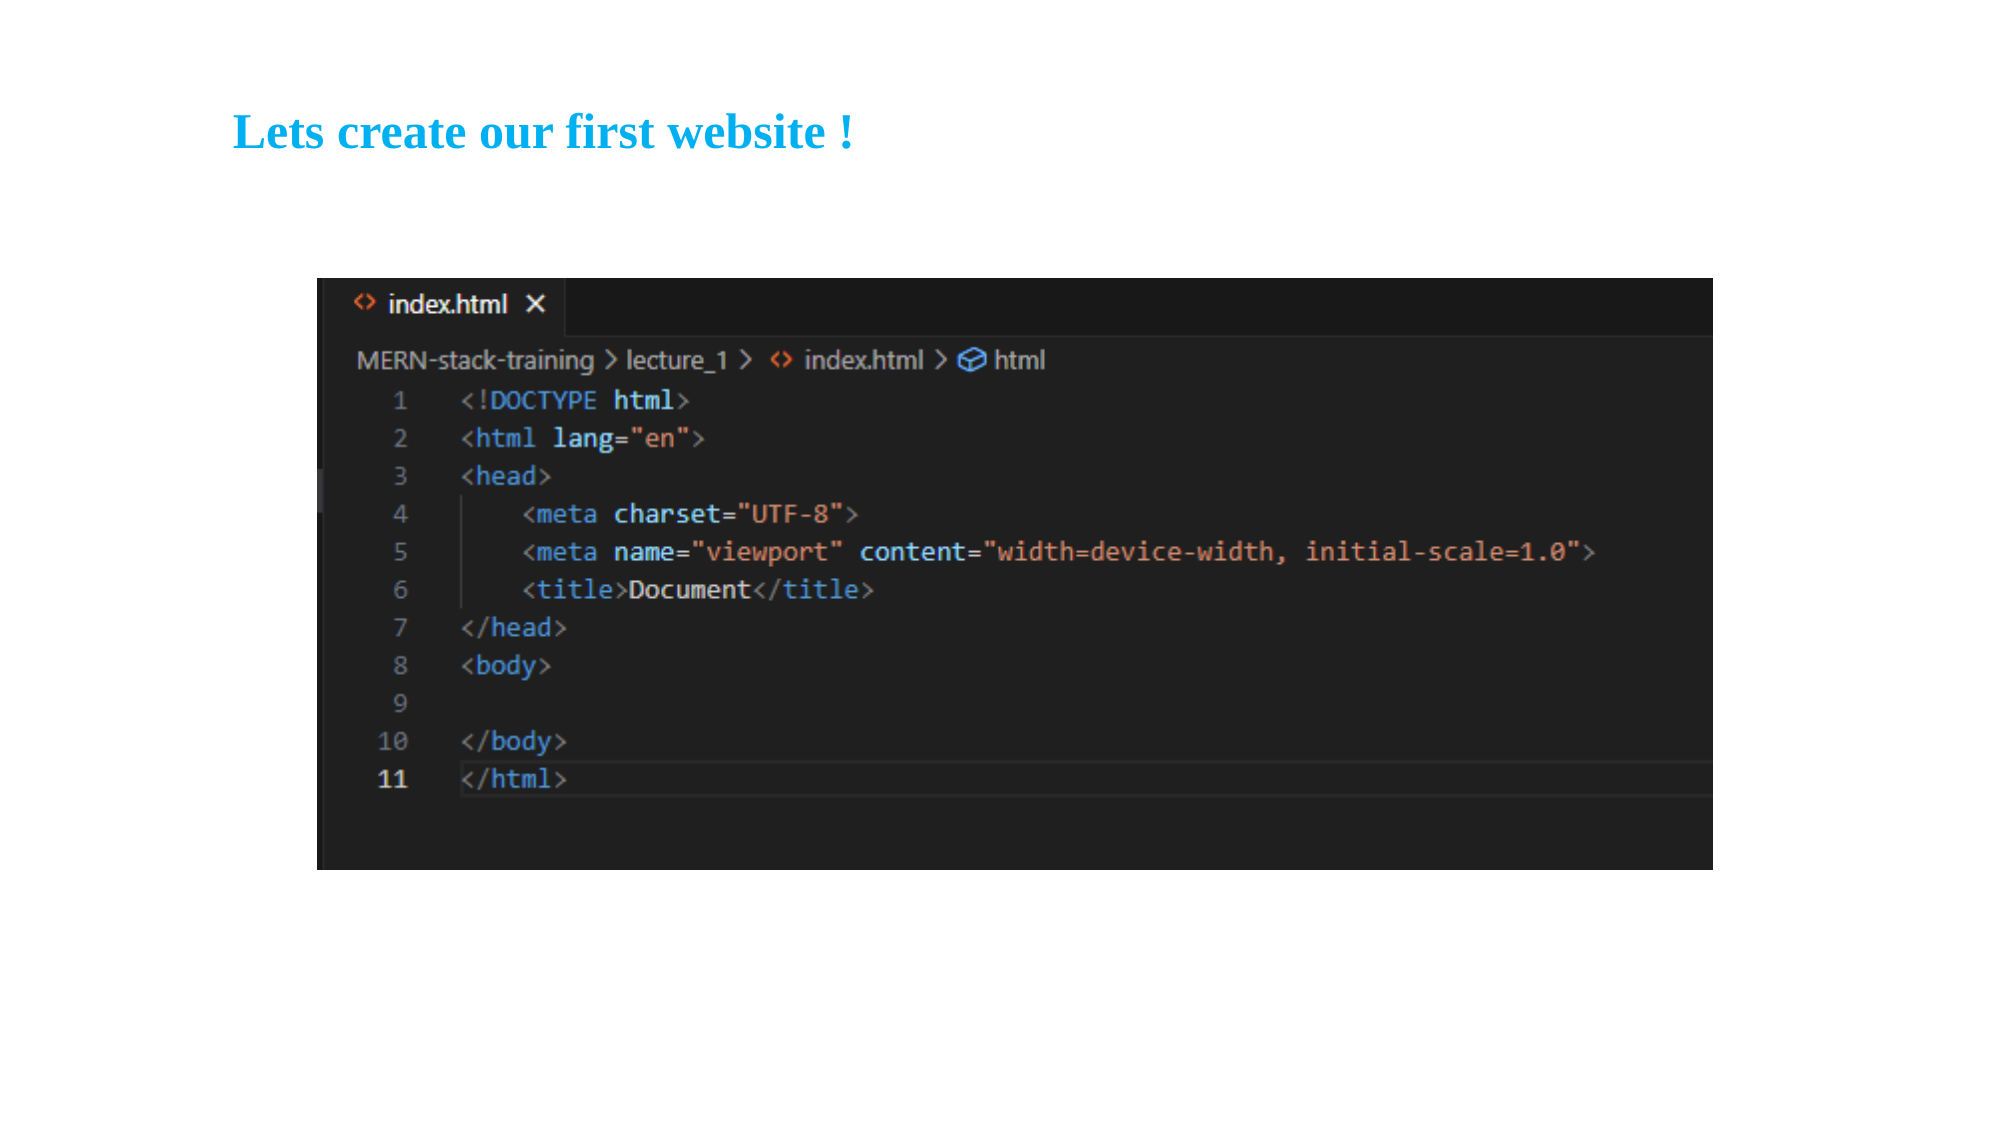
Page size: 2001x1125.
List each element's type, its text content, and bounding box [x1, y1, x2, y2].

text_box Lets create our first website ! [218, 90, 1812, 166]
picture [317, 278, 1713, 870]
